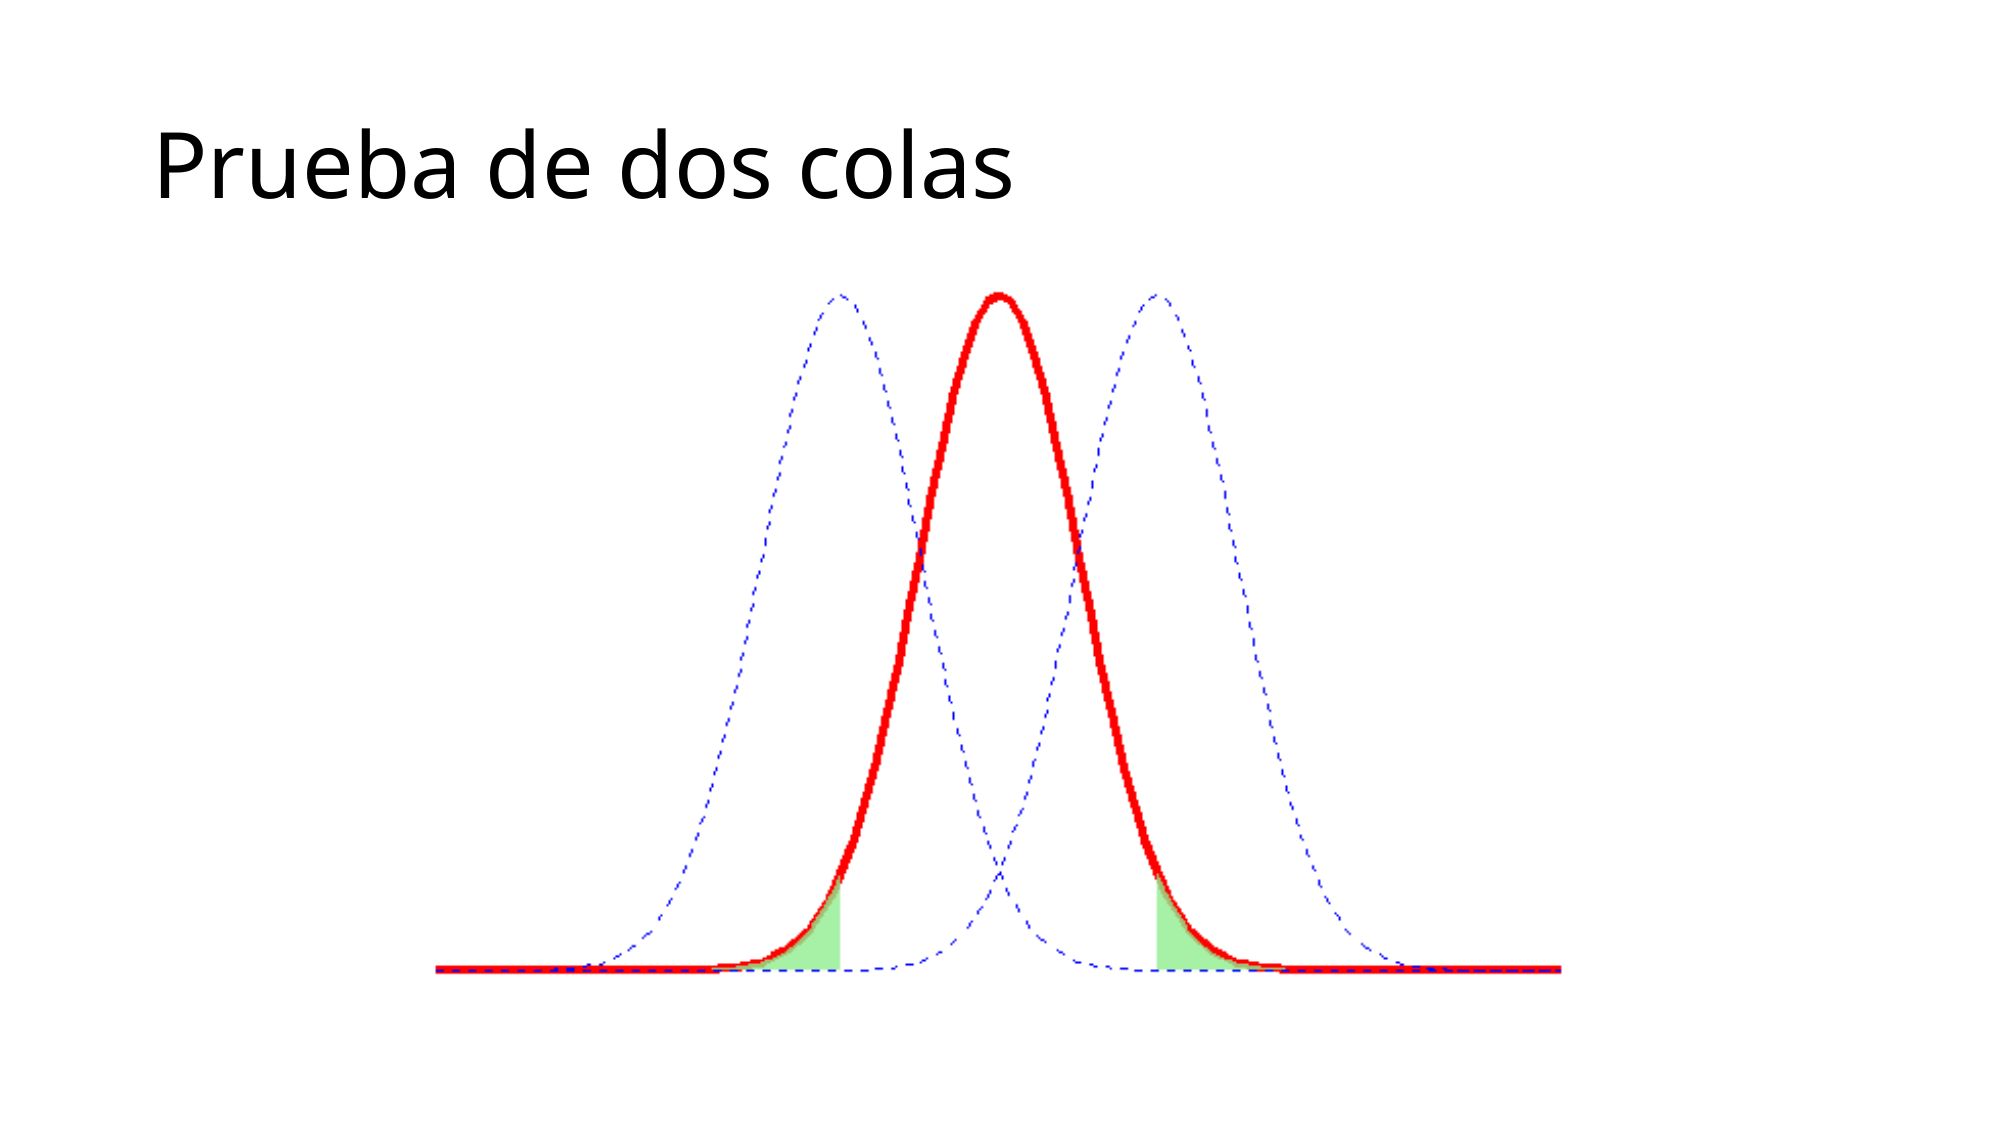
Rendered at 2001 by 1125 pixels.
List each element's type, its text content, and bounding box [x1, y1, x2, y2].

picture [381, 262, 1619, 1005]
title Prueba de dos colas [137, 59, 1863, 278]
